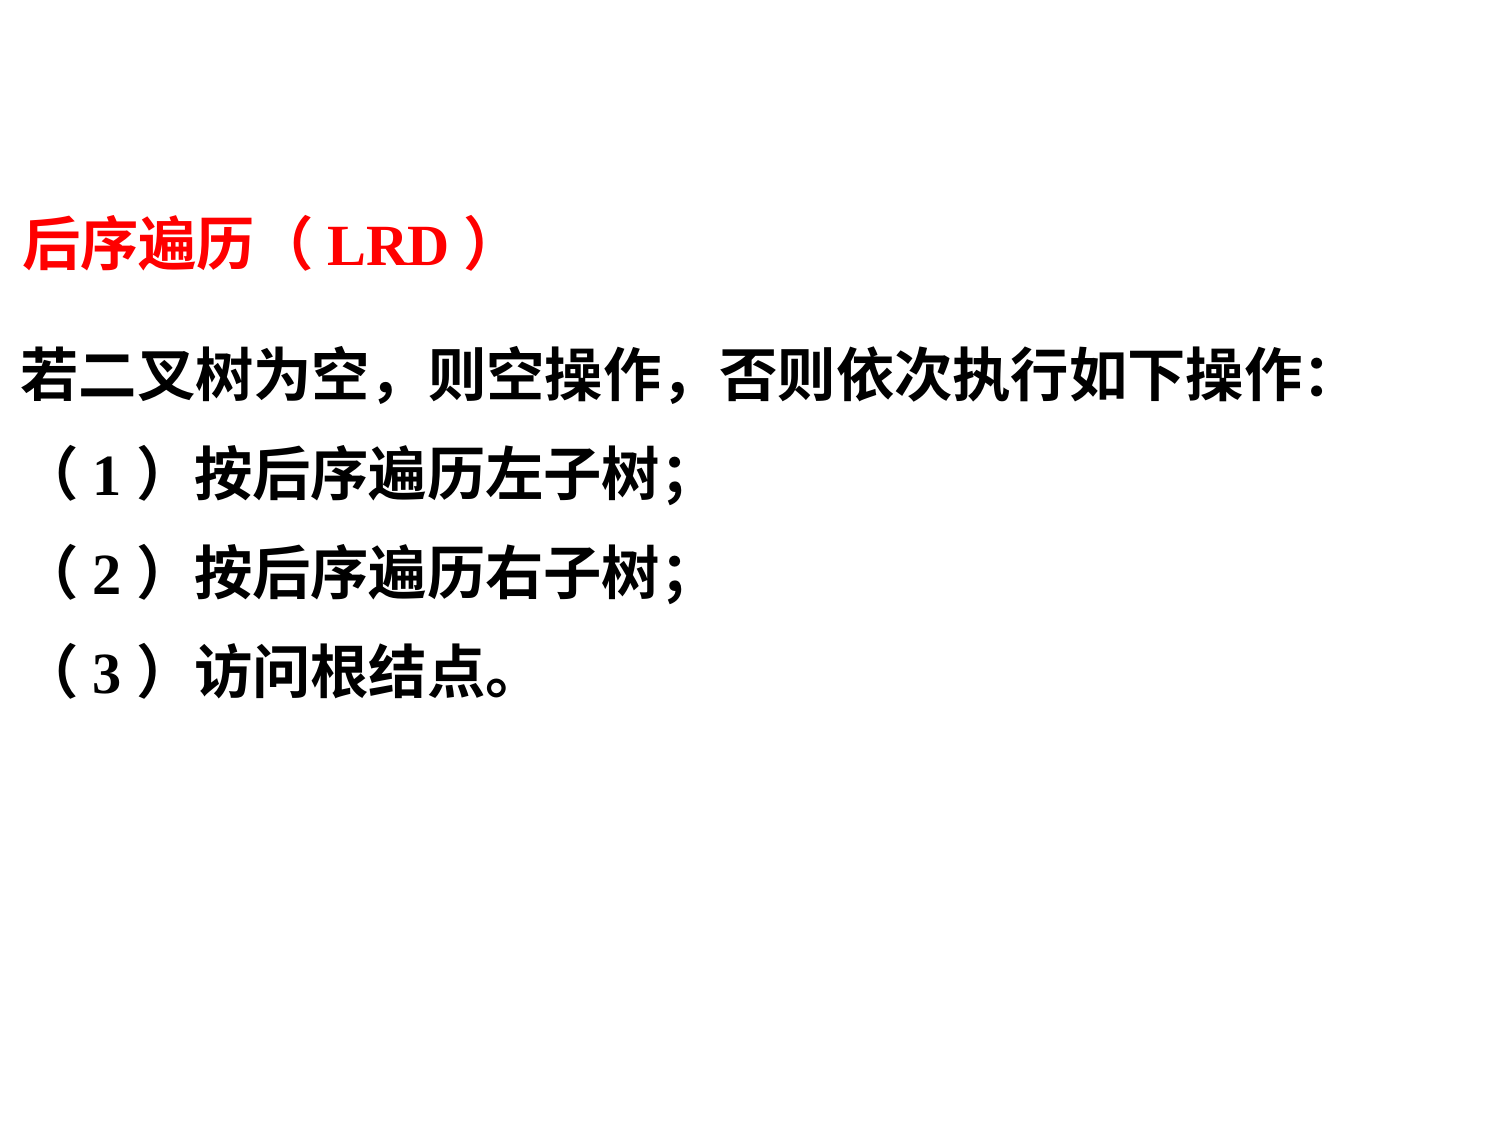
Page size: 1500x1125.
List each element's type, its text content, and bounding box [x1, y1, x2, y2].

text_box 后序遍历（LRD） [7, 200, 1333, 285]
text_box 若二叉树为空，则空操作，否则依次执行如下操作： （1）按后序遍历左子树； （2）按后序遍历右子树； （3）访问根结点。 [5, 330, 1356, 813]
